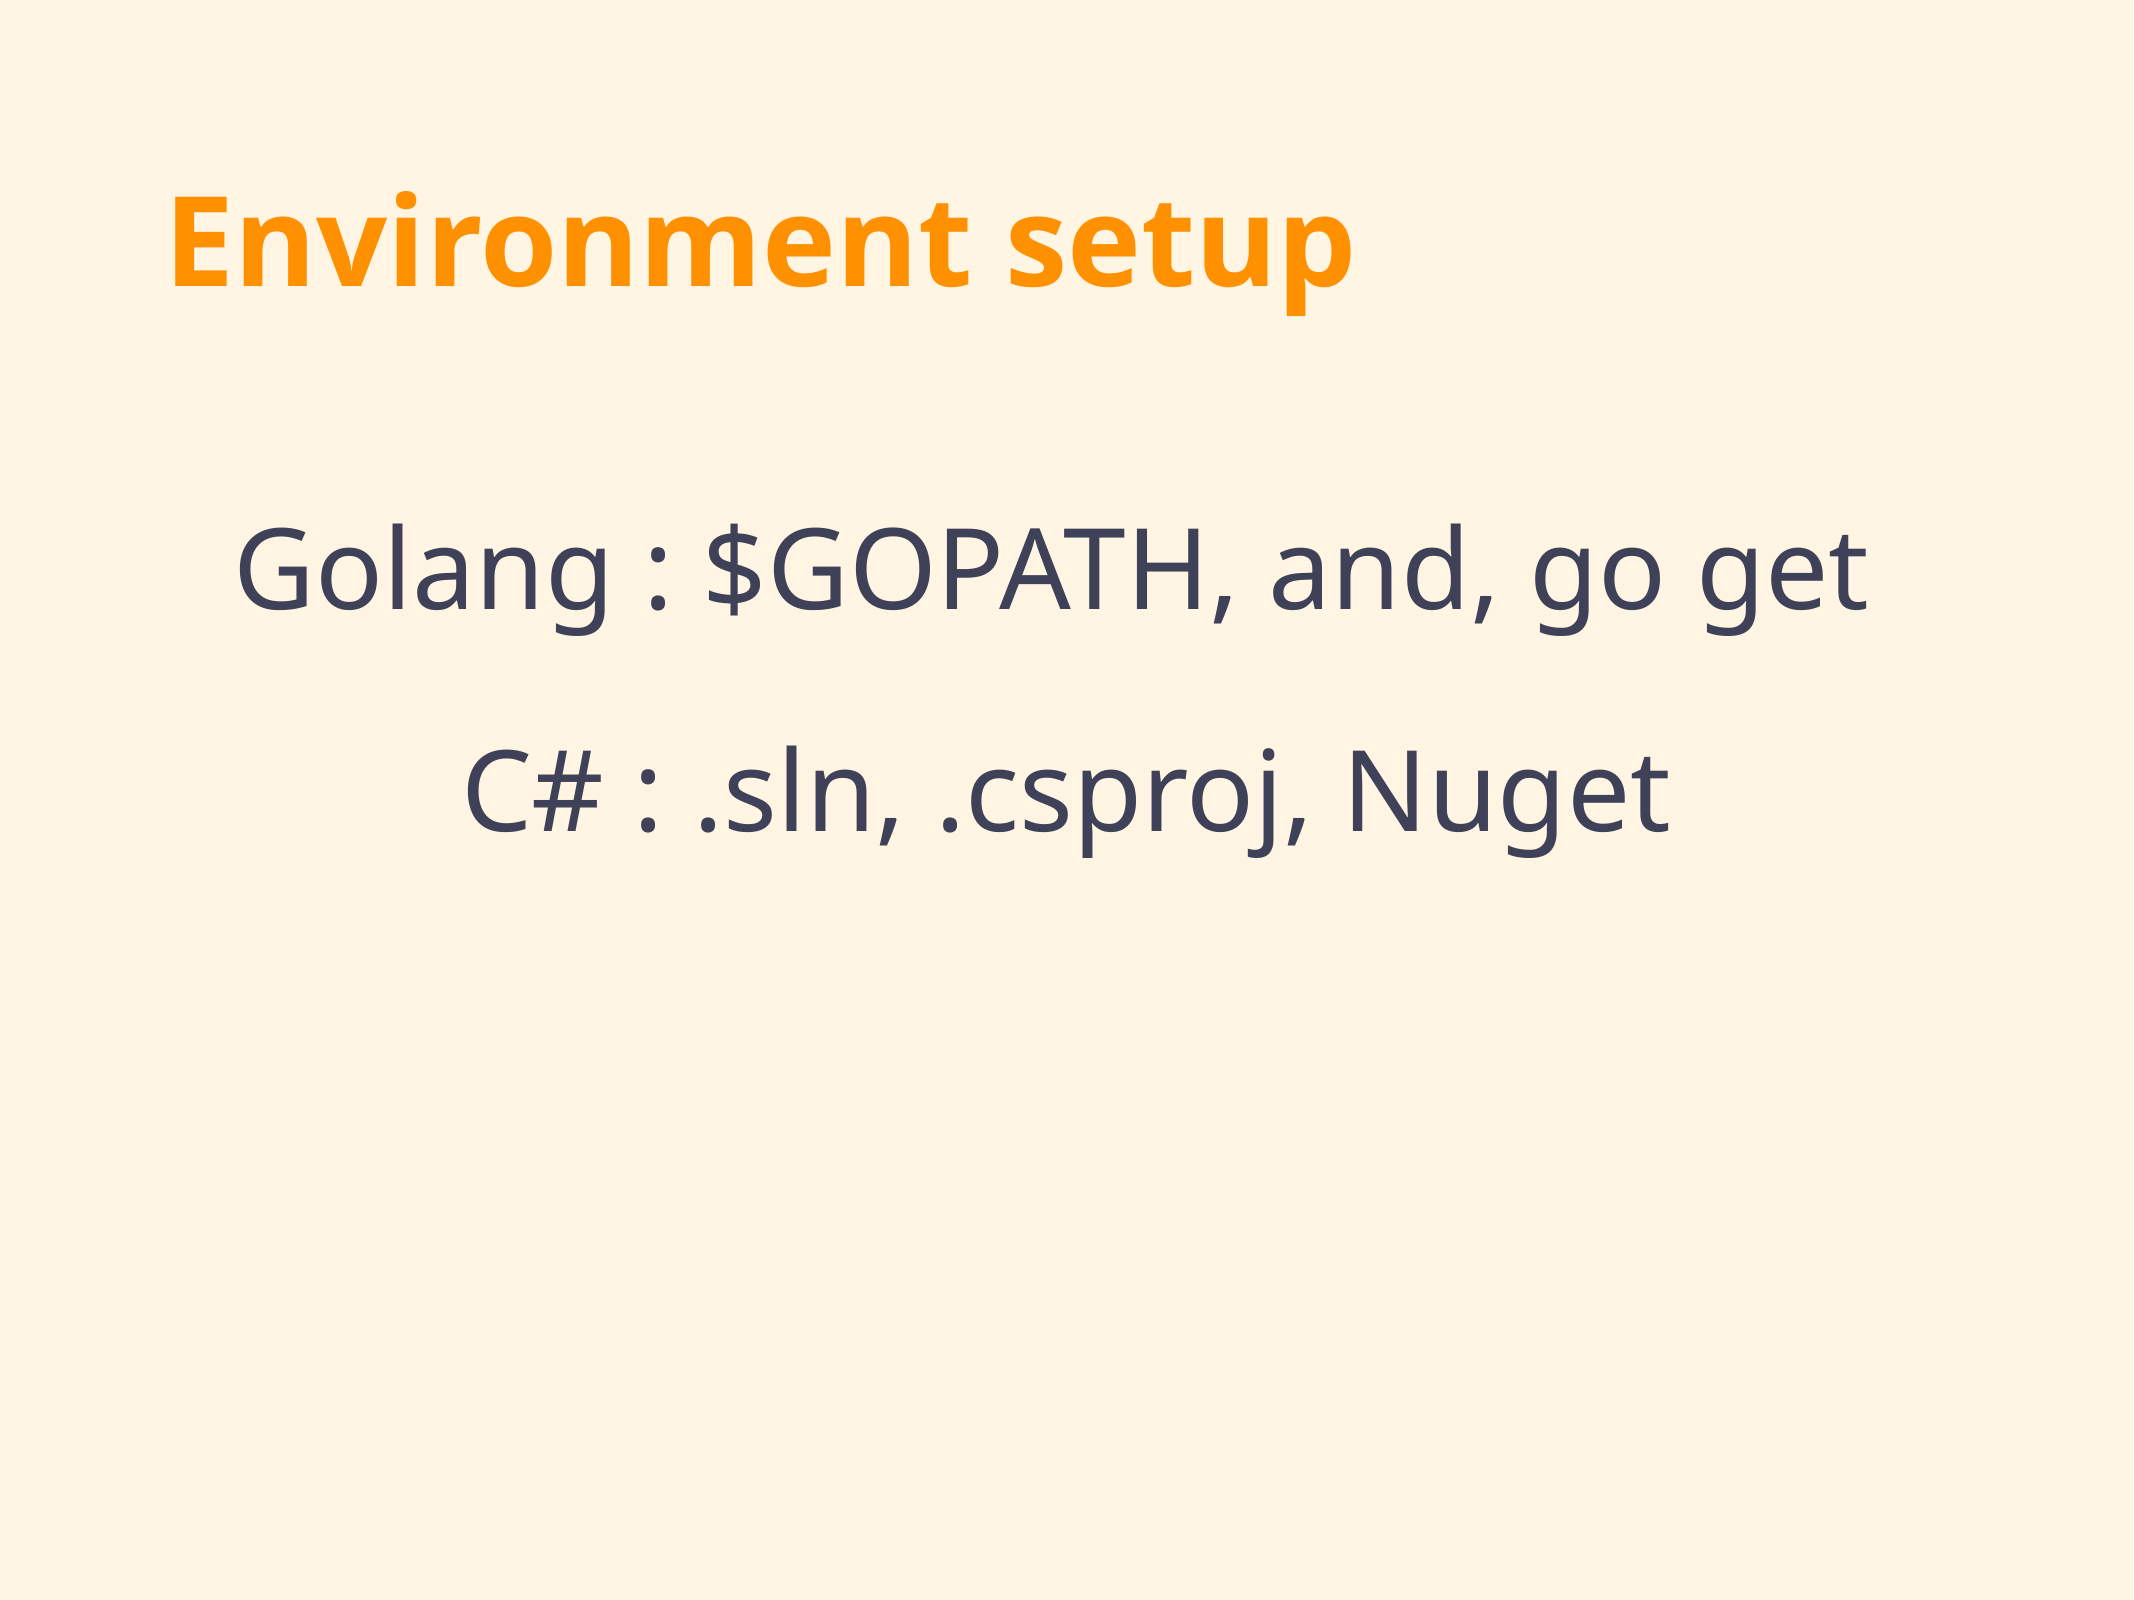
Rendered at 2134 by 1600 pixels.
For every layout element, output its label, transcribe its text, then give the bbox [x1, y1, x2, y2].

title Environment setup [155, 72, 1978, 428]
list Golang : $GOPATH, and, go get C# : .sln, .csproj, Nuget [155, 487, 1978, 1459]
